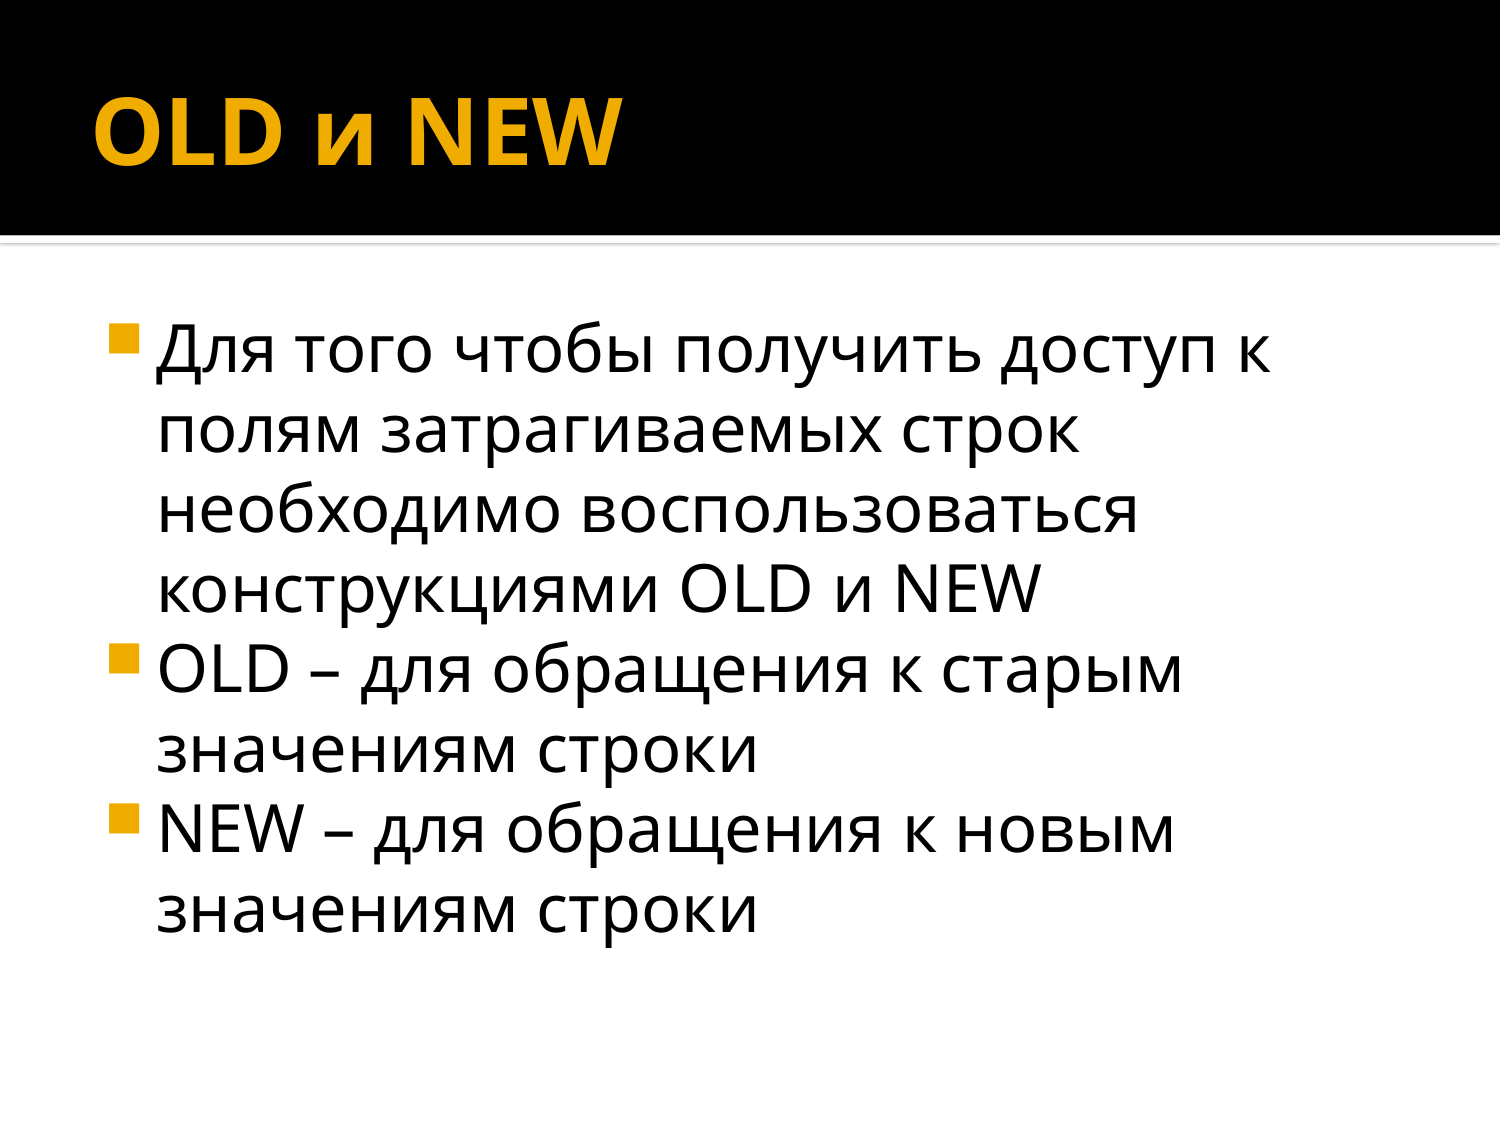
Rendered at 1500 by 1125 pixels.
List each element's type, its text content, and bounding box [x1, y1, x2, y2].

title OLD и NEW [75, 25, 1425, 231]
list Для того чтобы получить доступ к полям затрагиваемых строк необходимо воспользоваться конструкциями OLD и NEW OLD – для обращения к старым значениям строки NEW – для обращения к новым значениям строки [75, 291, 1425, 1050]
